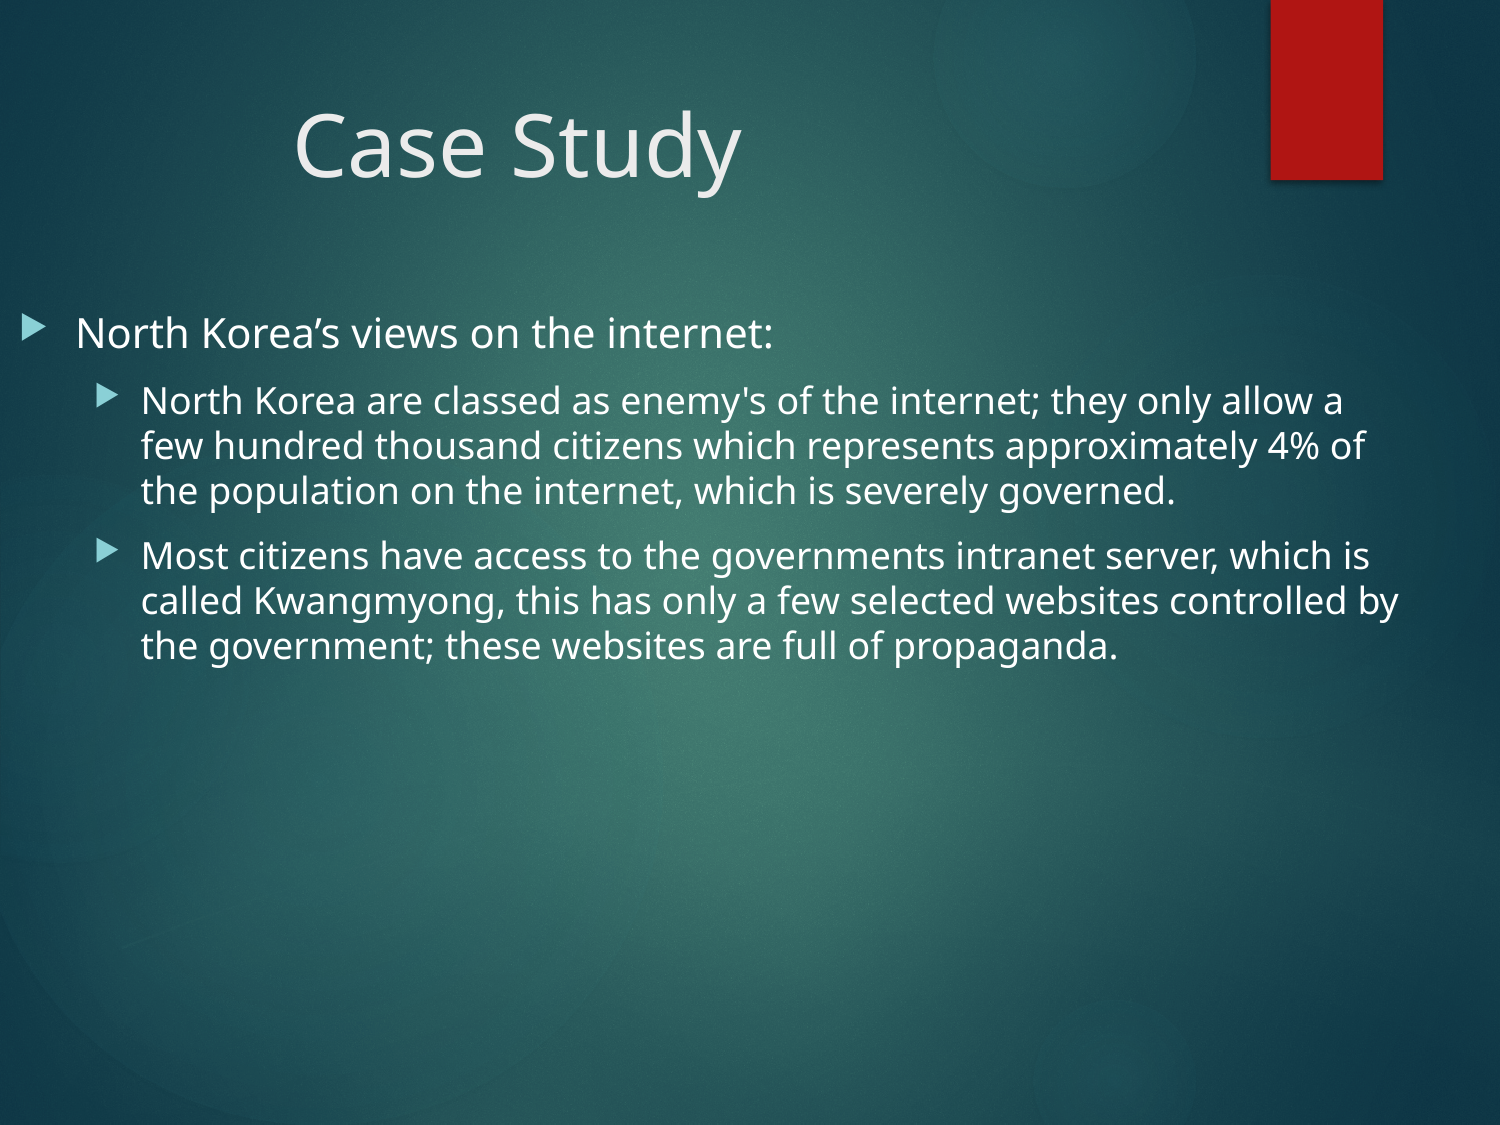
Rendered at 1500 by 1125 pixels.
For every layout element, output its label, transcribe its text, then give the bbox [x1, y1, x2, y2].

text_box North Korea’s views on the internet: North Korea are classed as enemy's of the internet; they only allow a few hundred thousand citizens which represents approximately 4% of the population on the internet, which is severely governed. Most citizens have access to the governments intranet server, which is called Kwangmyong, this has only a few selected websites controlled by the government; these websites are full of propaganda. [3, 299, 1424, 1014]
text_box Case Study [277, 81, 1500, 300]
